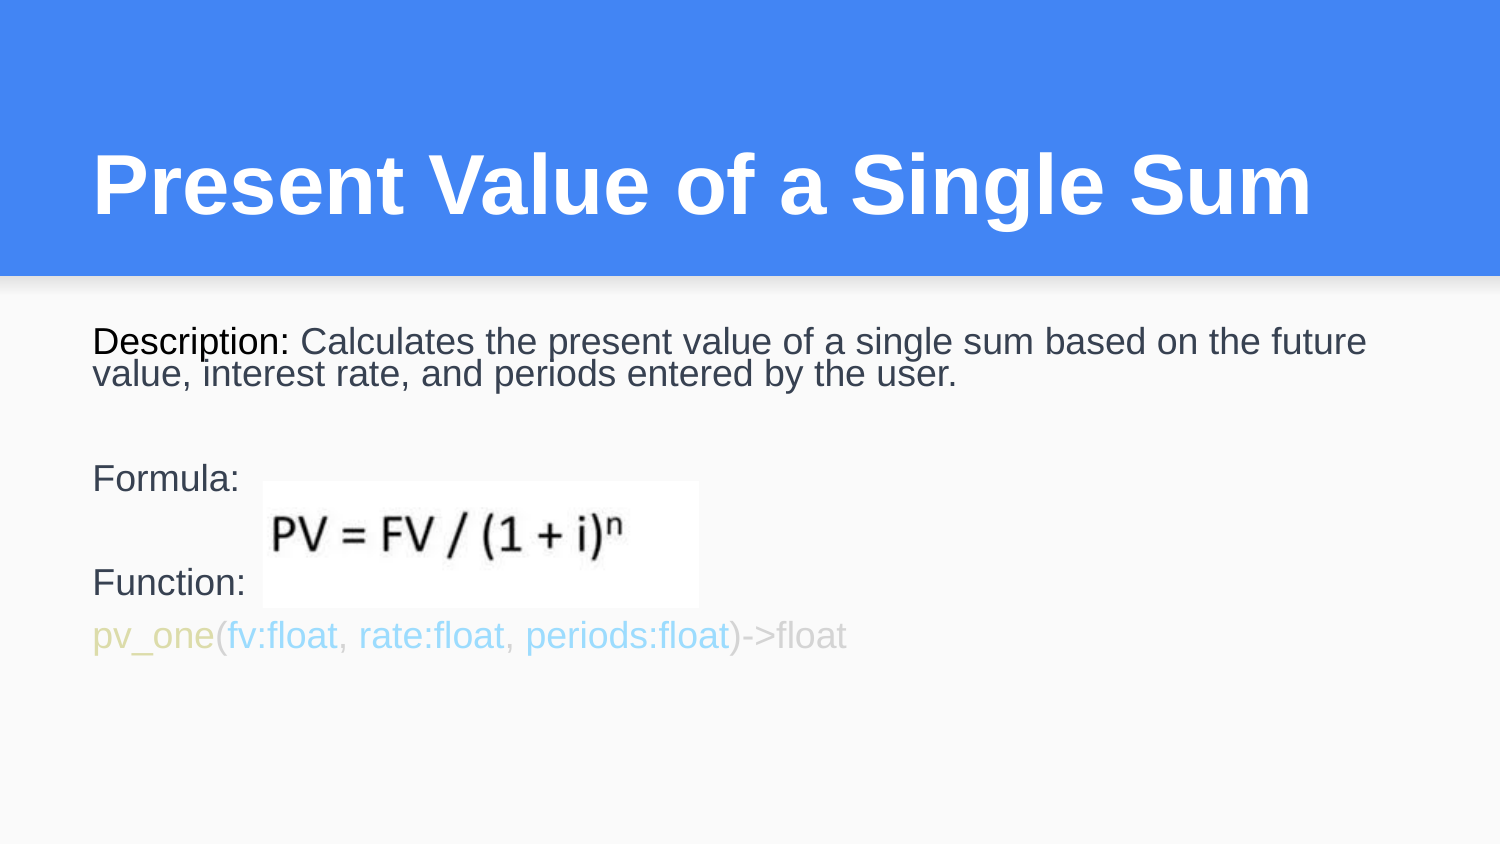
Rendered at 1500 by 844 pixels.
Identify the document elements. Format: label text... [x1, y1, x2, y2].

title Present Value of a Single Sum [77, 121, 1427, 248]
picture [262, 481, 700, 608]
list Description: Calculates the present value of a single sum based on the future value, interest rate, and periods entered by the user. Formula: Function: pv_one(fv:float, rate:float, periods:float)->float [77, 314, 1427, 760]
